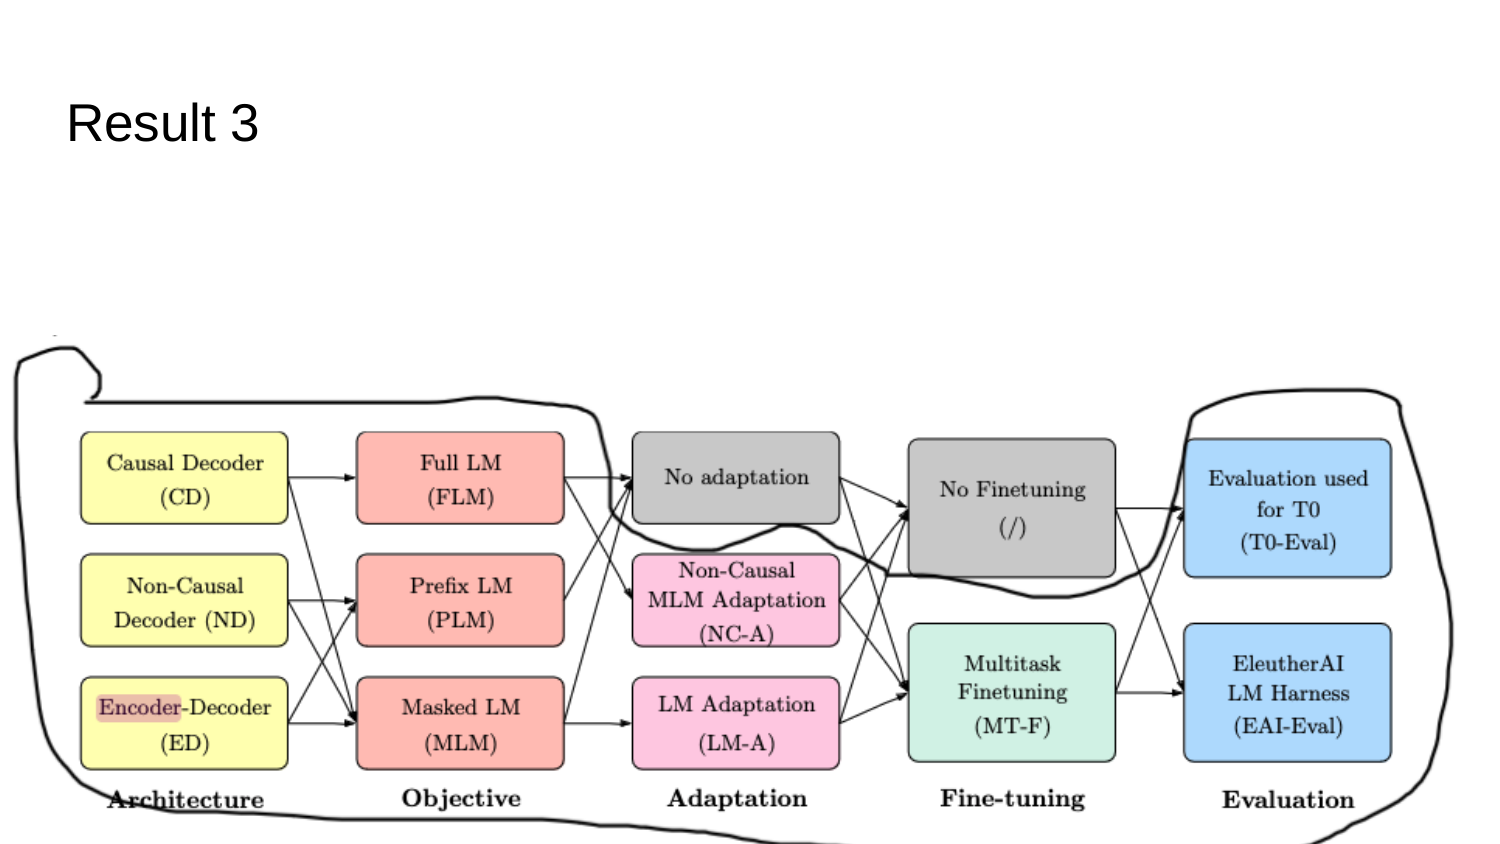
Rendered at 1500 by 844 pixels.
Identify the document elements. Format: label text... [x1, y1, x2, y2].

title Result 3 [51, 72, 1449, 167]
picture [0, 335, 1500, 844]
